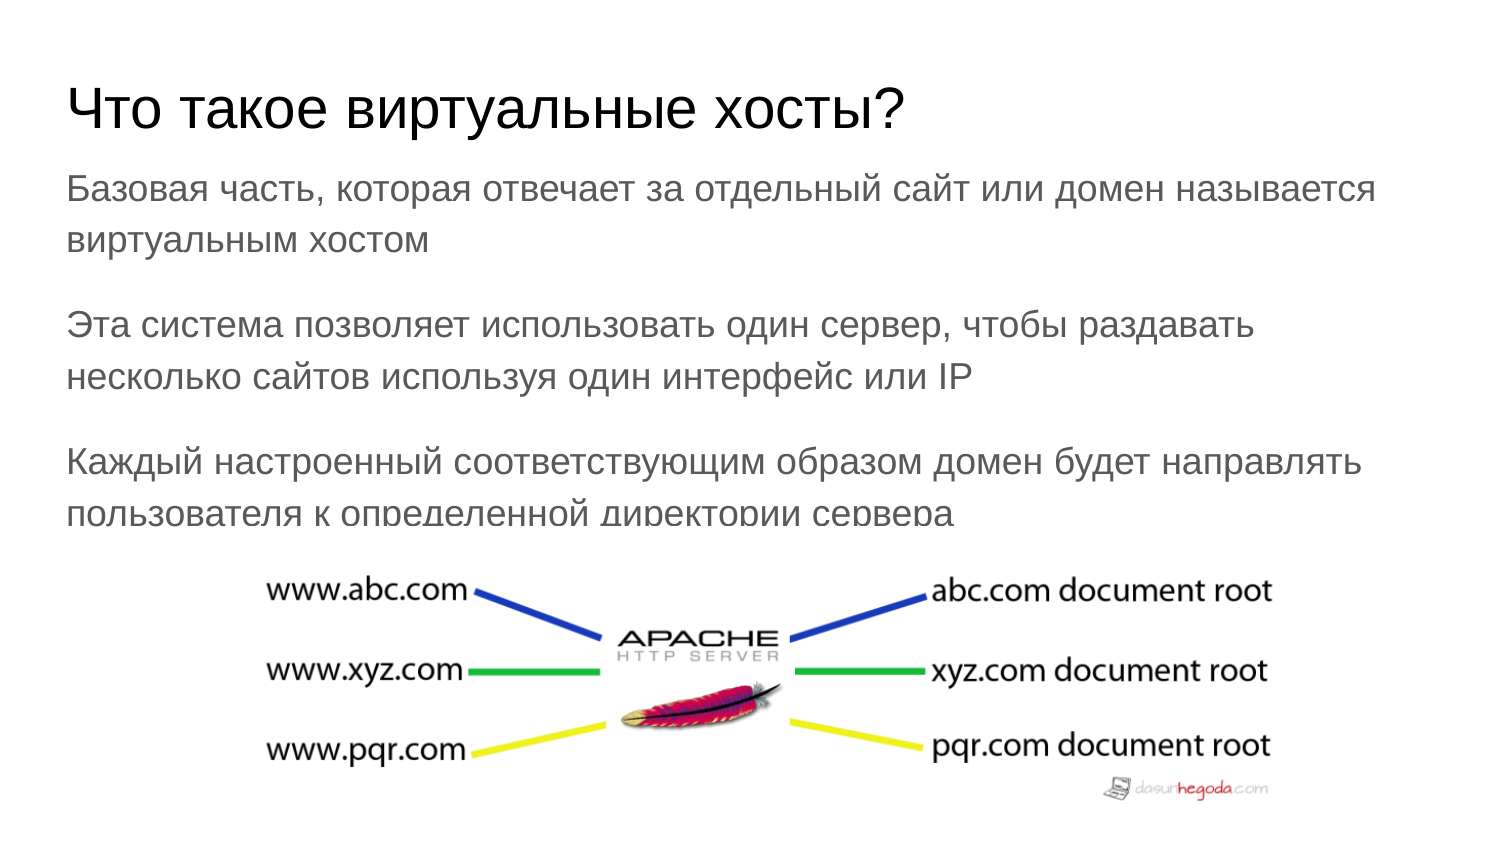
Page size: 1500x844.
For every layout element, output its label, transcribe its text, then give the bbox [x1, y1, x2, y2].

list Базовая часть, которая отвечает за отдельный сайт или домен называется виртуальным хостом Эта система позволяет использовать один сервер, чтобы раздавать несколько сайтов используя один интерфейс или IP Каждый настроенный соответствующим образом домен будет направлять пользователя к определенной директории сервера [51, 141, 1449, 563]
picture [248, 525, 1298, 844]
title Что такое виртуальные хосты? [51, 54, 1449, 126]
